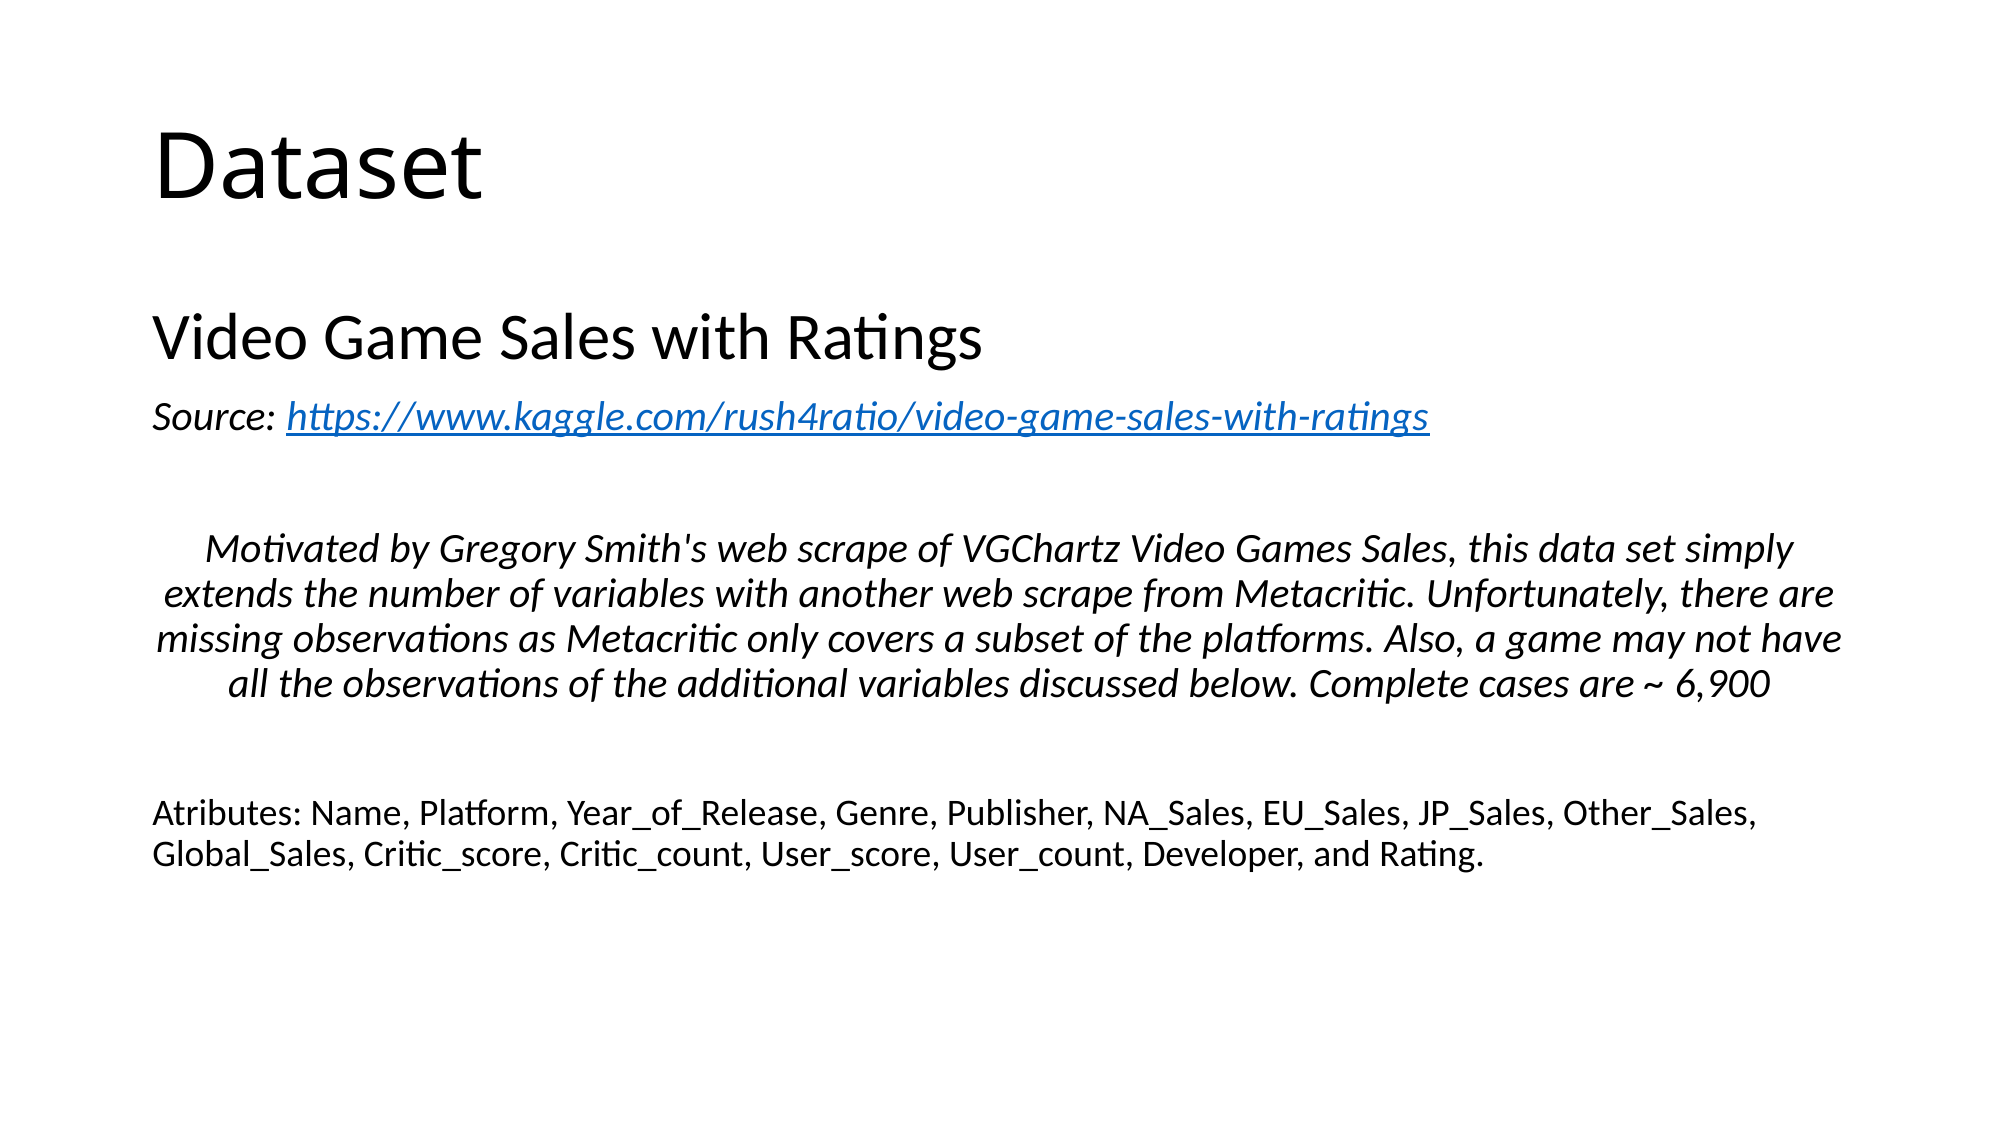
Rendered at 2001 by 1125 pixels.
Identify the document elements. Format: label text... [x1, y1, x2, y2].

title Dataset [137, 59, 1863, 278]
list Video Game Sales with Ratings Source: https://www.kaggle.com/rush4ratio/video-game-sales-with-ratings Motivated by Gregory Smith's web scrape of VGChartz Video Games Sales, this data set simply extends the number of variables with another web scrape from Metacritic. Unfortunately, there are missing observations as Metacritic only covers a subset of the platforms. Also, a game may not have all the observations of the additional variables discussed below. Complete cases are ~ 6,900 Atributes: Name, Platform, Year_of_Release, Genre, Publisher, NA_Sales, EU_Sales, JP_Sales, Other_Sales, Global_Sales, Critic_score, Critic_count, User_score, User_count, Developer, and Rating. [137, 293, 1863, 1008]
